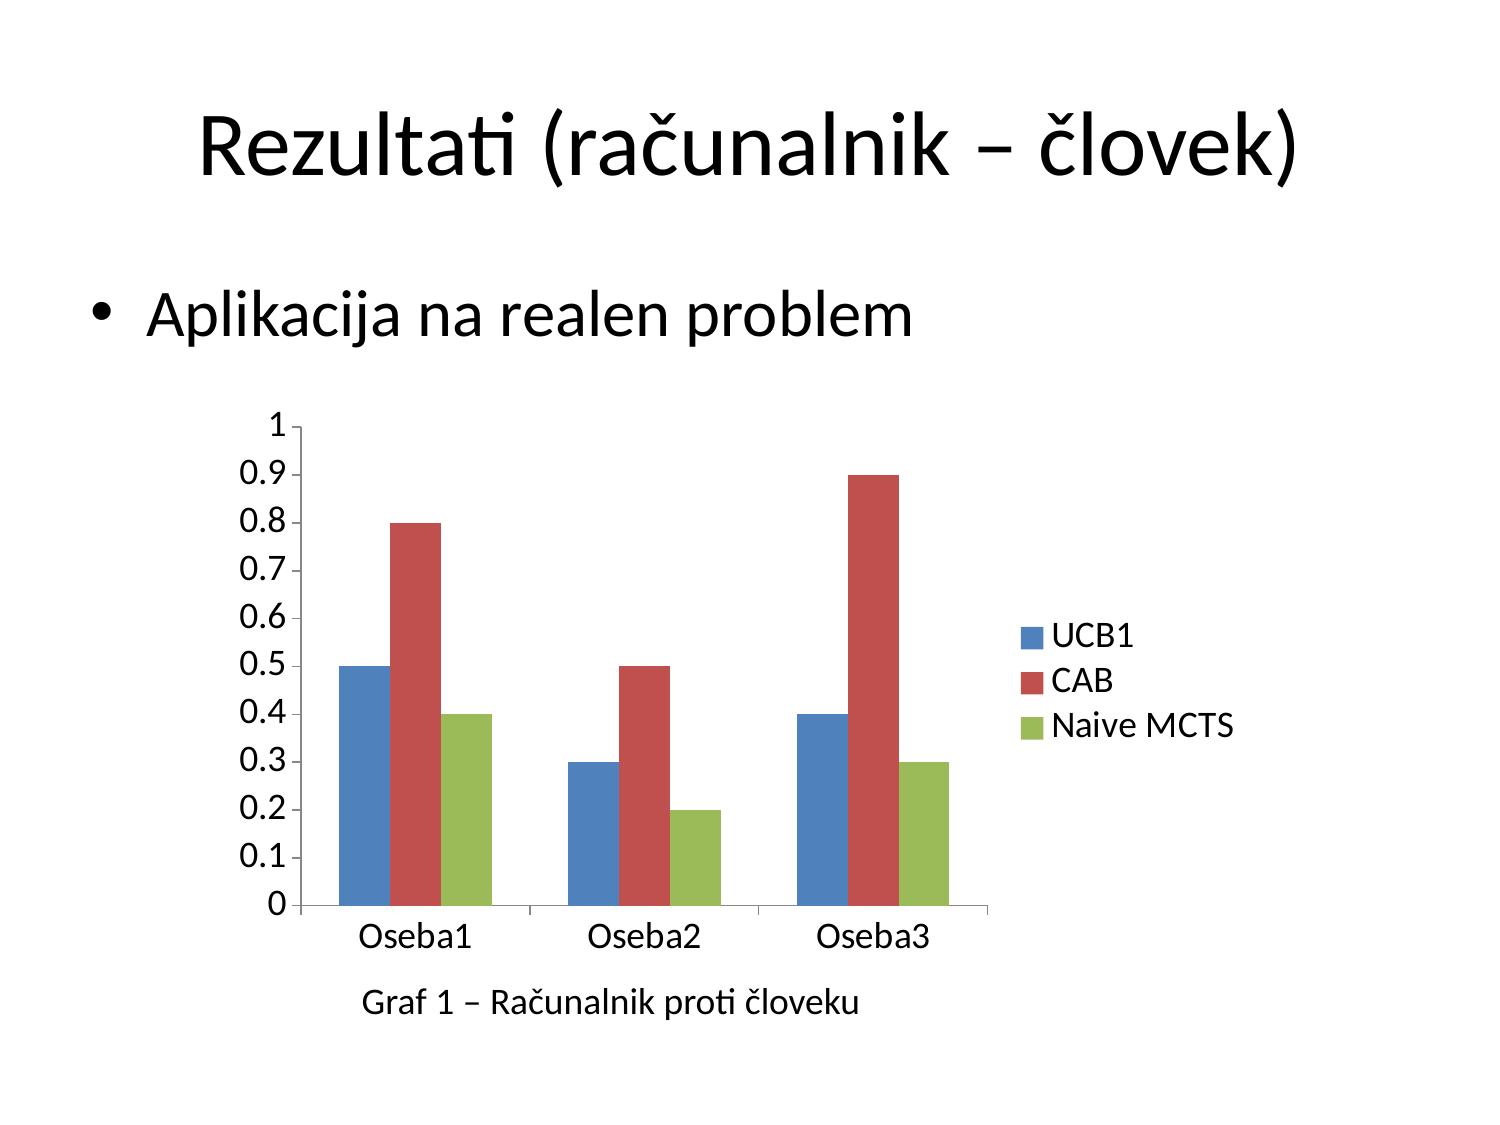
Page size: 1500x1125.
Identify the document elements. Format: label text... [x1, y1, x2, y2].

text_box Graf 1 – Računalnik proti človeku [253, 978, 969, 1030]
text_box Aplikacija na realen problem [74, 262, 1425, 445]
chart [218, 396, 1260, 970]
title Rezultati (računalnik – človek) [75, 45, 1425, 233]
